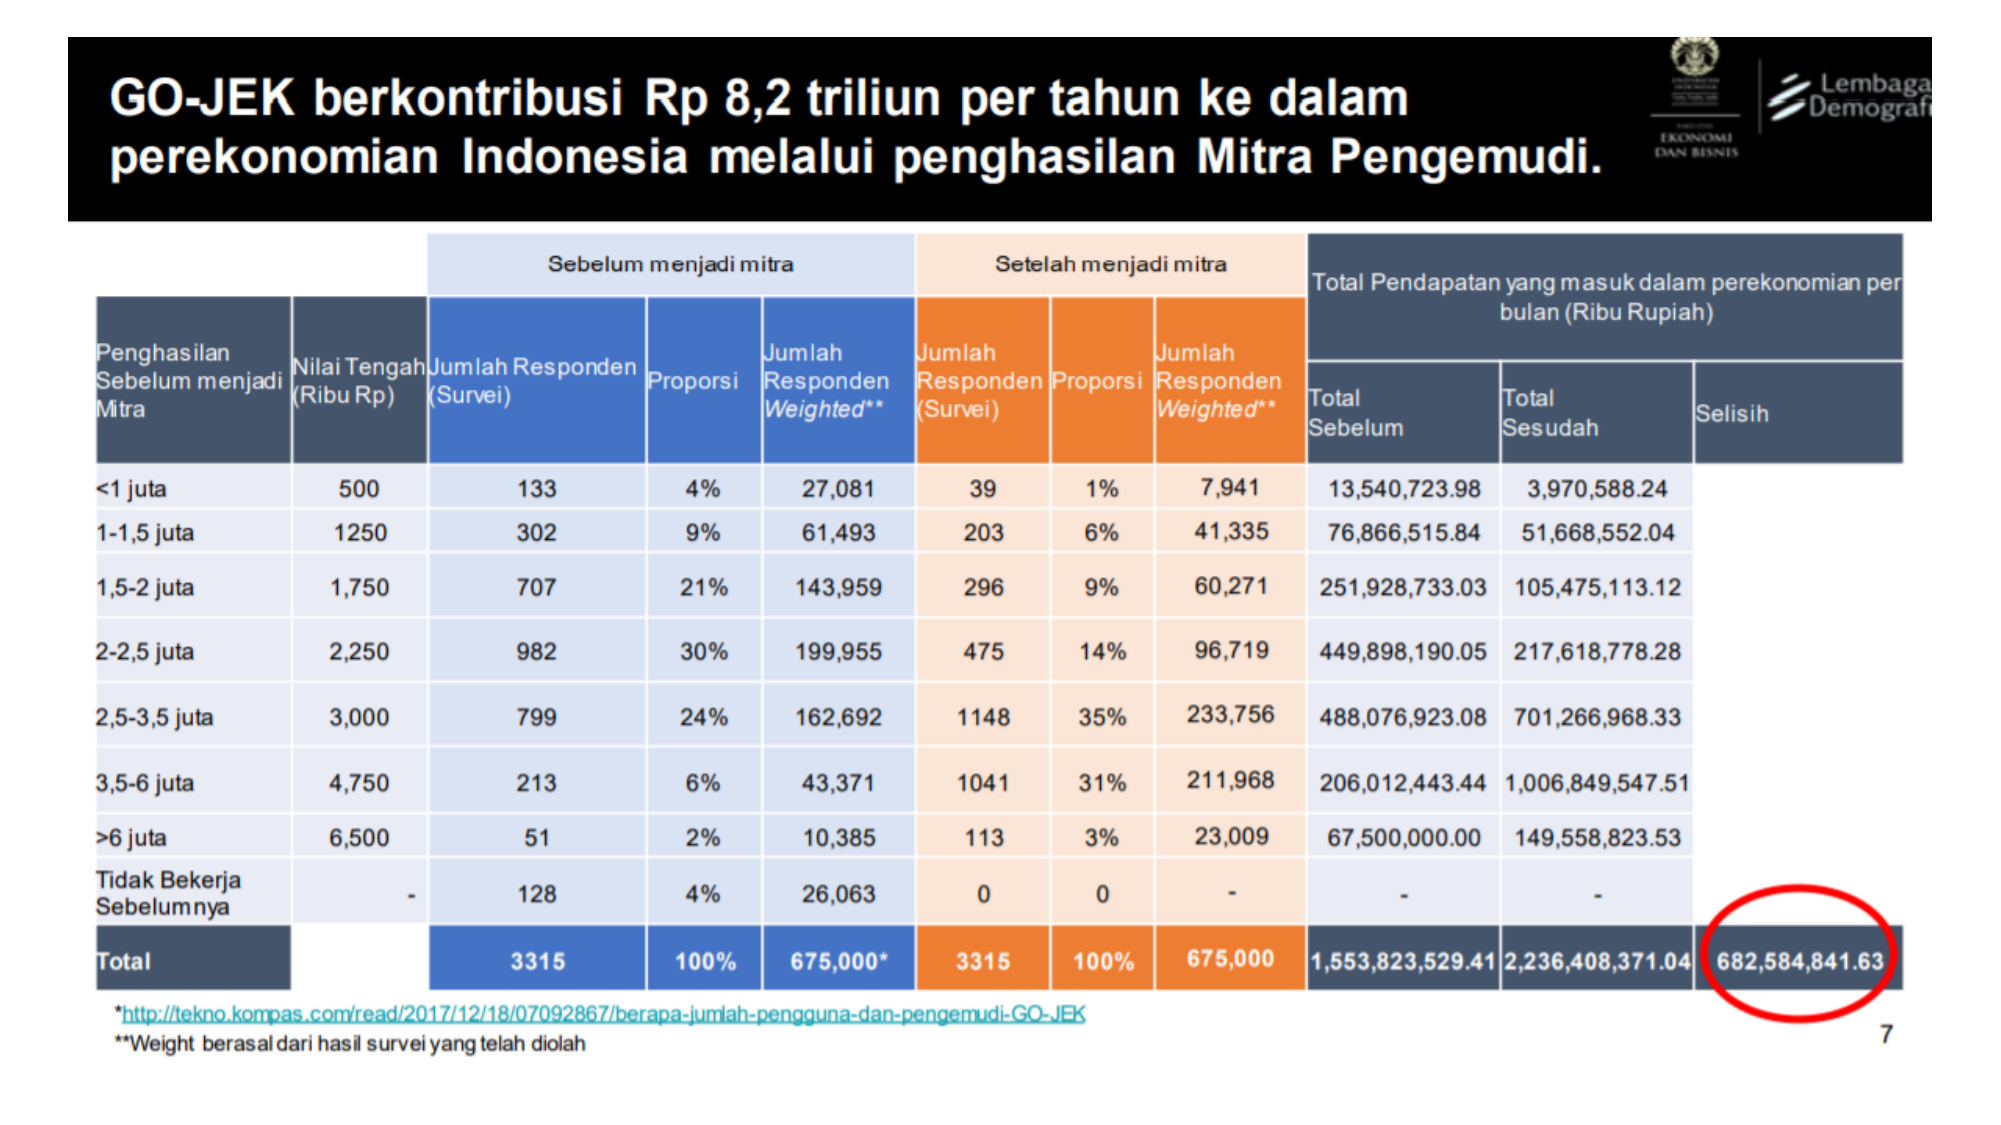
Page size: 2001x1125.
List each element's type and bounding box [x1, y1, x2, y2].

picture [68, 37, 1932, 1088]
